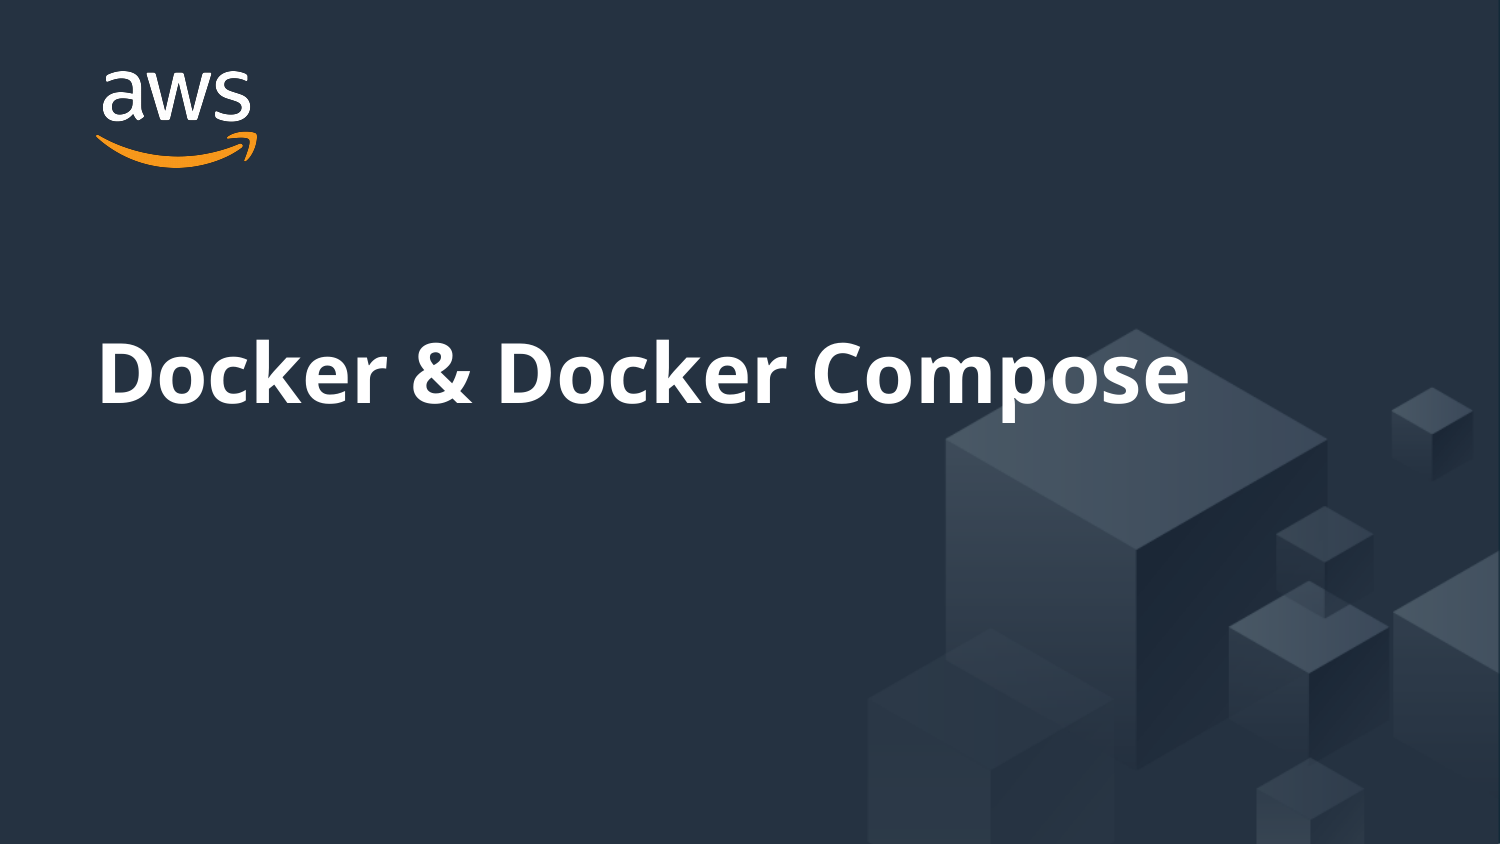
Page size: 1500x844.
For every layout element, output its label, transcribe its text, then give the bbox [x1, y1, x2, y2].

list Docker & Docker Compose [80, 313, 1282, 436]
picture [0, 0, 1500, 844]
